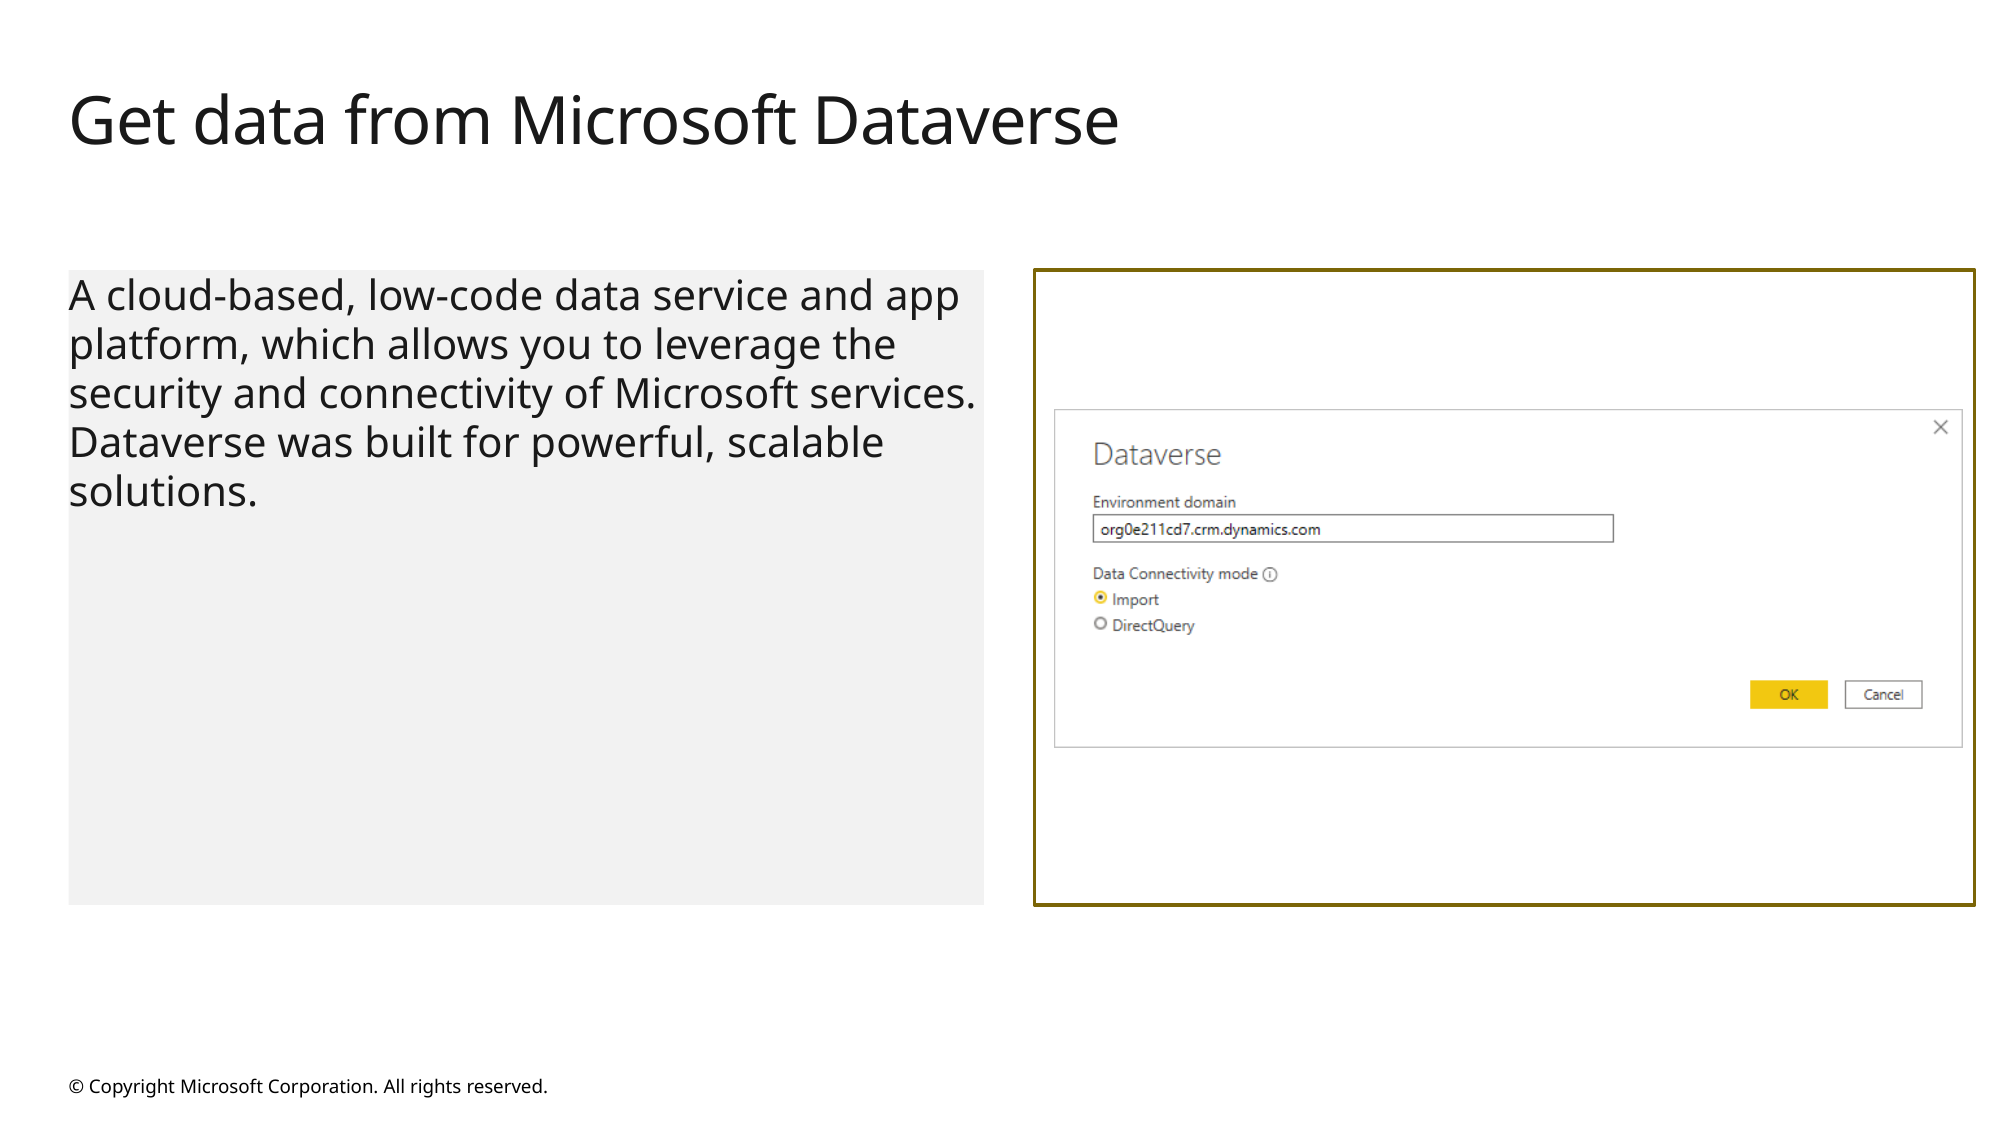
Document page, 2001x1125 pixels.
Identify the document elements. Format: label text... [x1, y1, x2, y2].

title Get data from Microsoft Dataverse [68, 72, 1220, 192]
list A cloud-based, low-code data service and app platform, which allows you to leverage the security and connectivity of Microsoft services. Dataverse was built for powerful, scalable solutions. [68, 270, 984, 905]
picture [1054, 409, 1963, 748]
text_box [1034, 269, 1976, 906]
